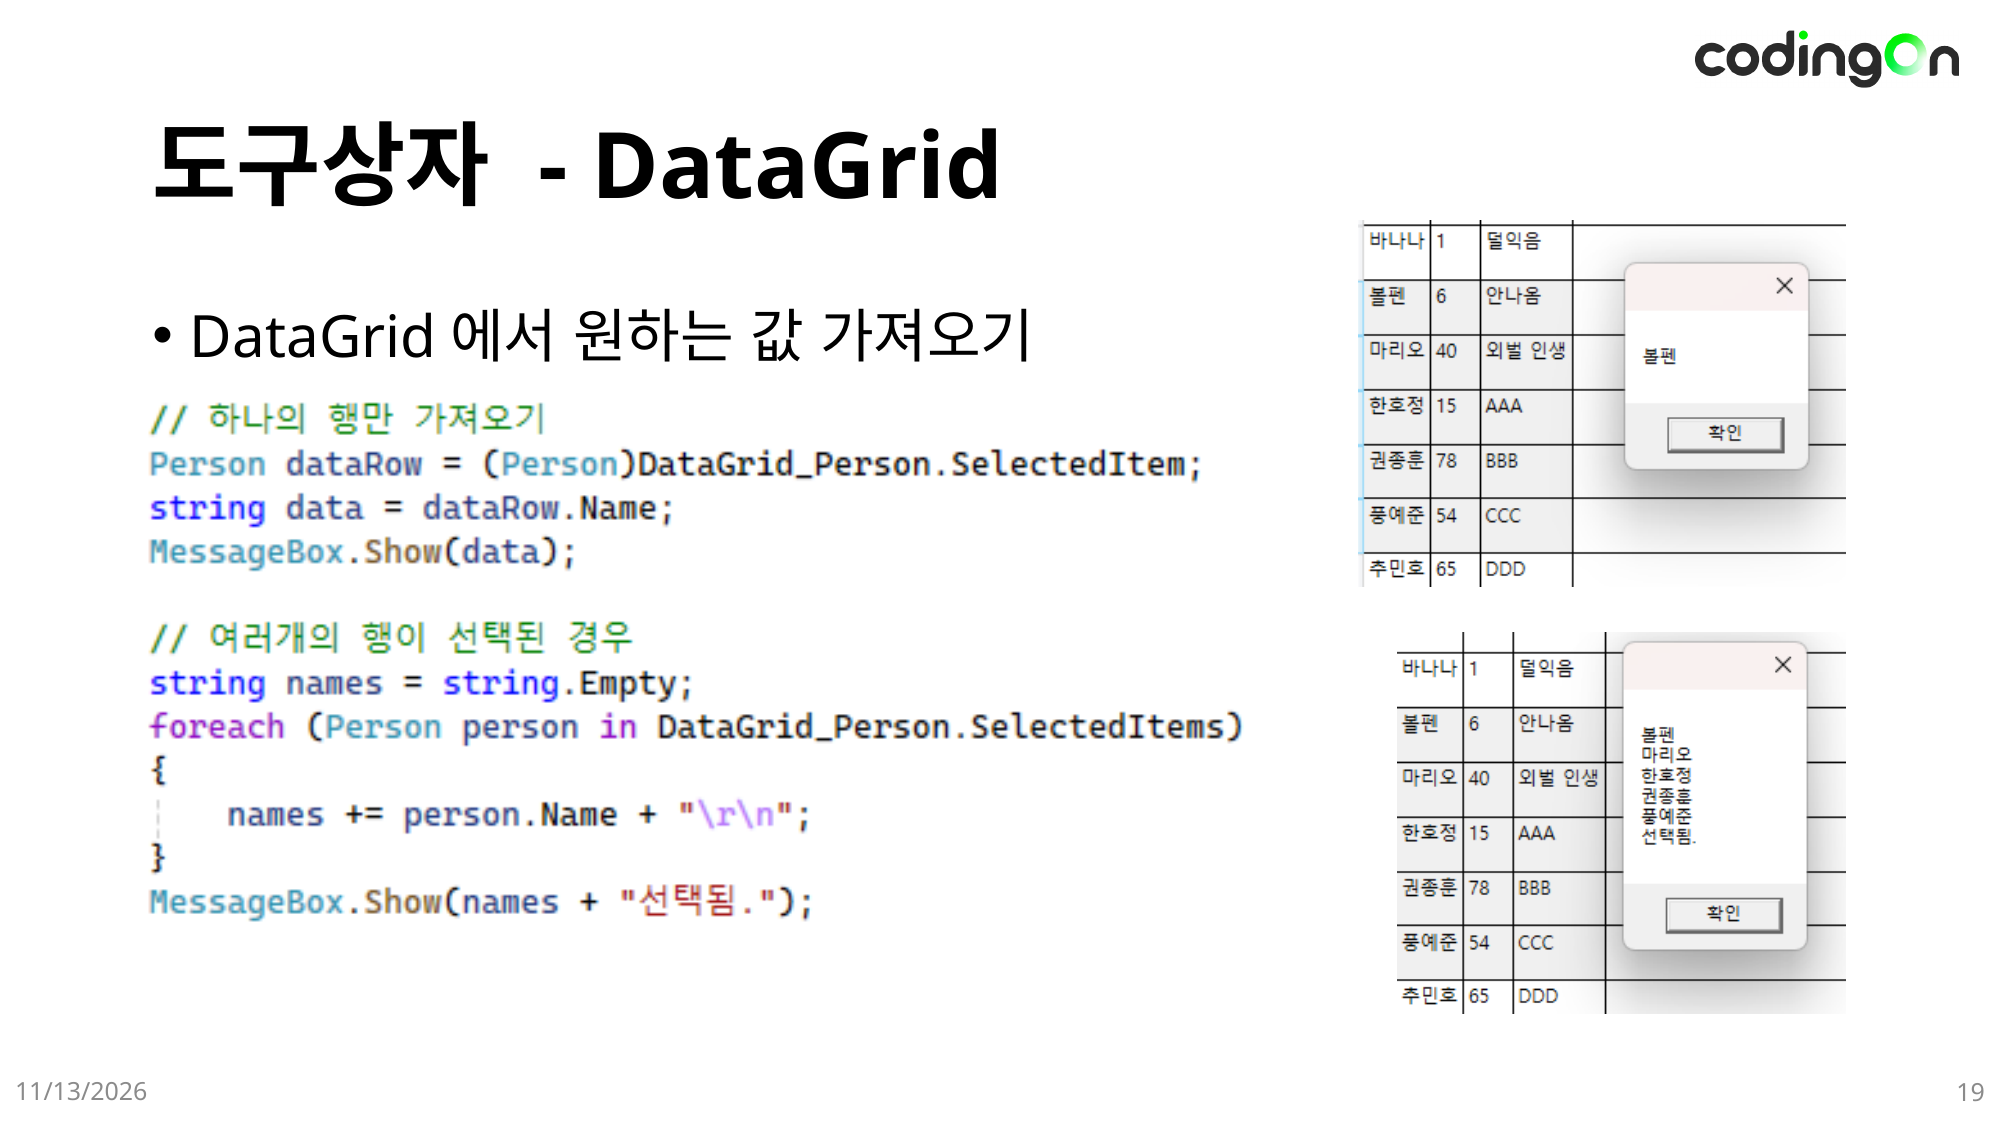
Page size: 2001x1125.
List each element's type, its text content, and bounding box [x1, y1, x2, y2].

list DataGrid에서 원하는 값 가져오기 [137, 299, 1863, 1014]
slide_number 19 [1550, 1063, 2000, 1124]
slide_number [0, 1062, 450, 1123]
picture [137, 386, 1262, 932]
title 도구상자 - DataGrid [137, 59, 1863, 278]
picture [1397, 632, 1846, 1014]
picture [1695, 30, 1959, 88]
picture [1358, 220, 1846, 587]
